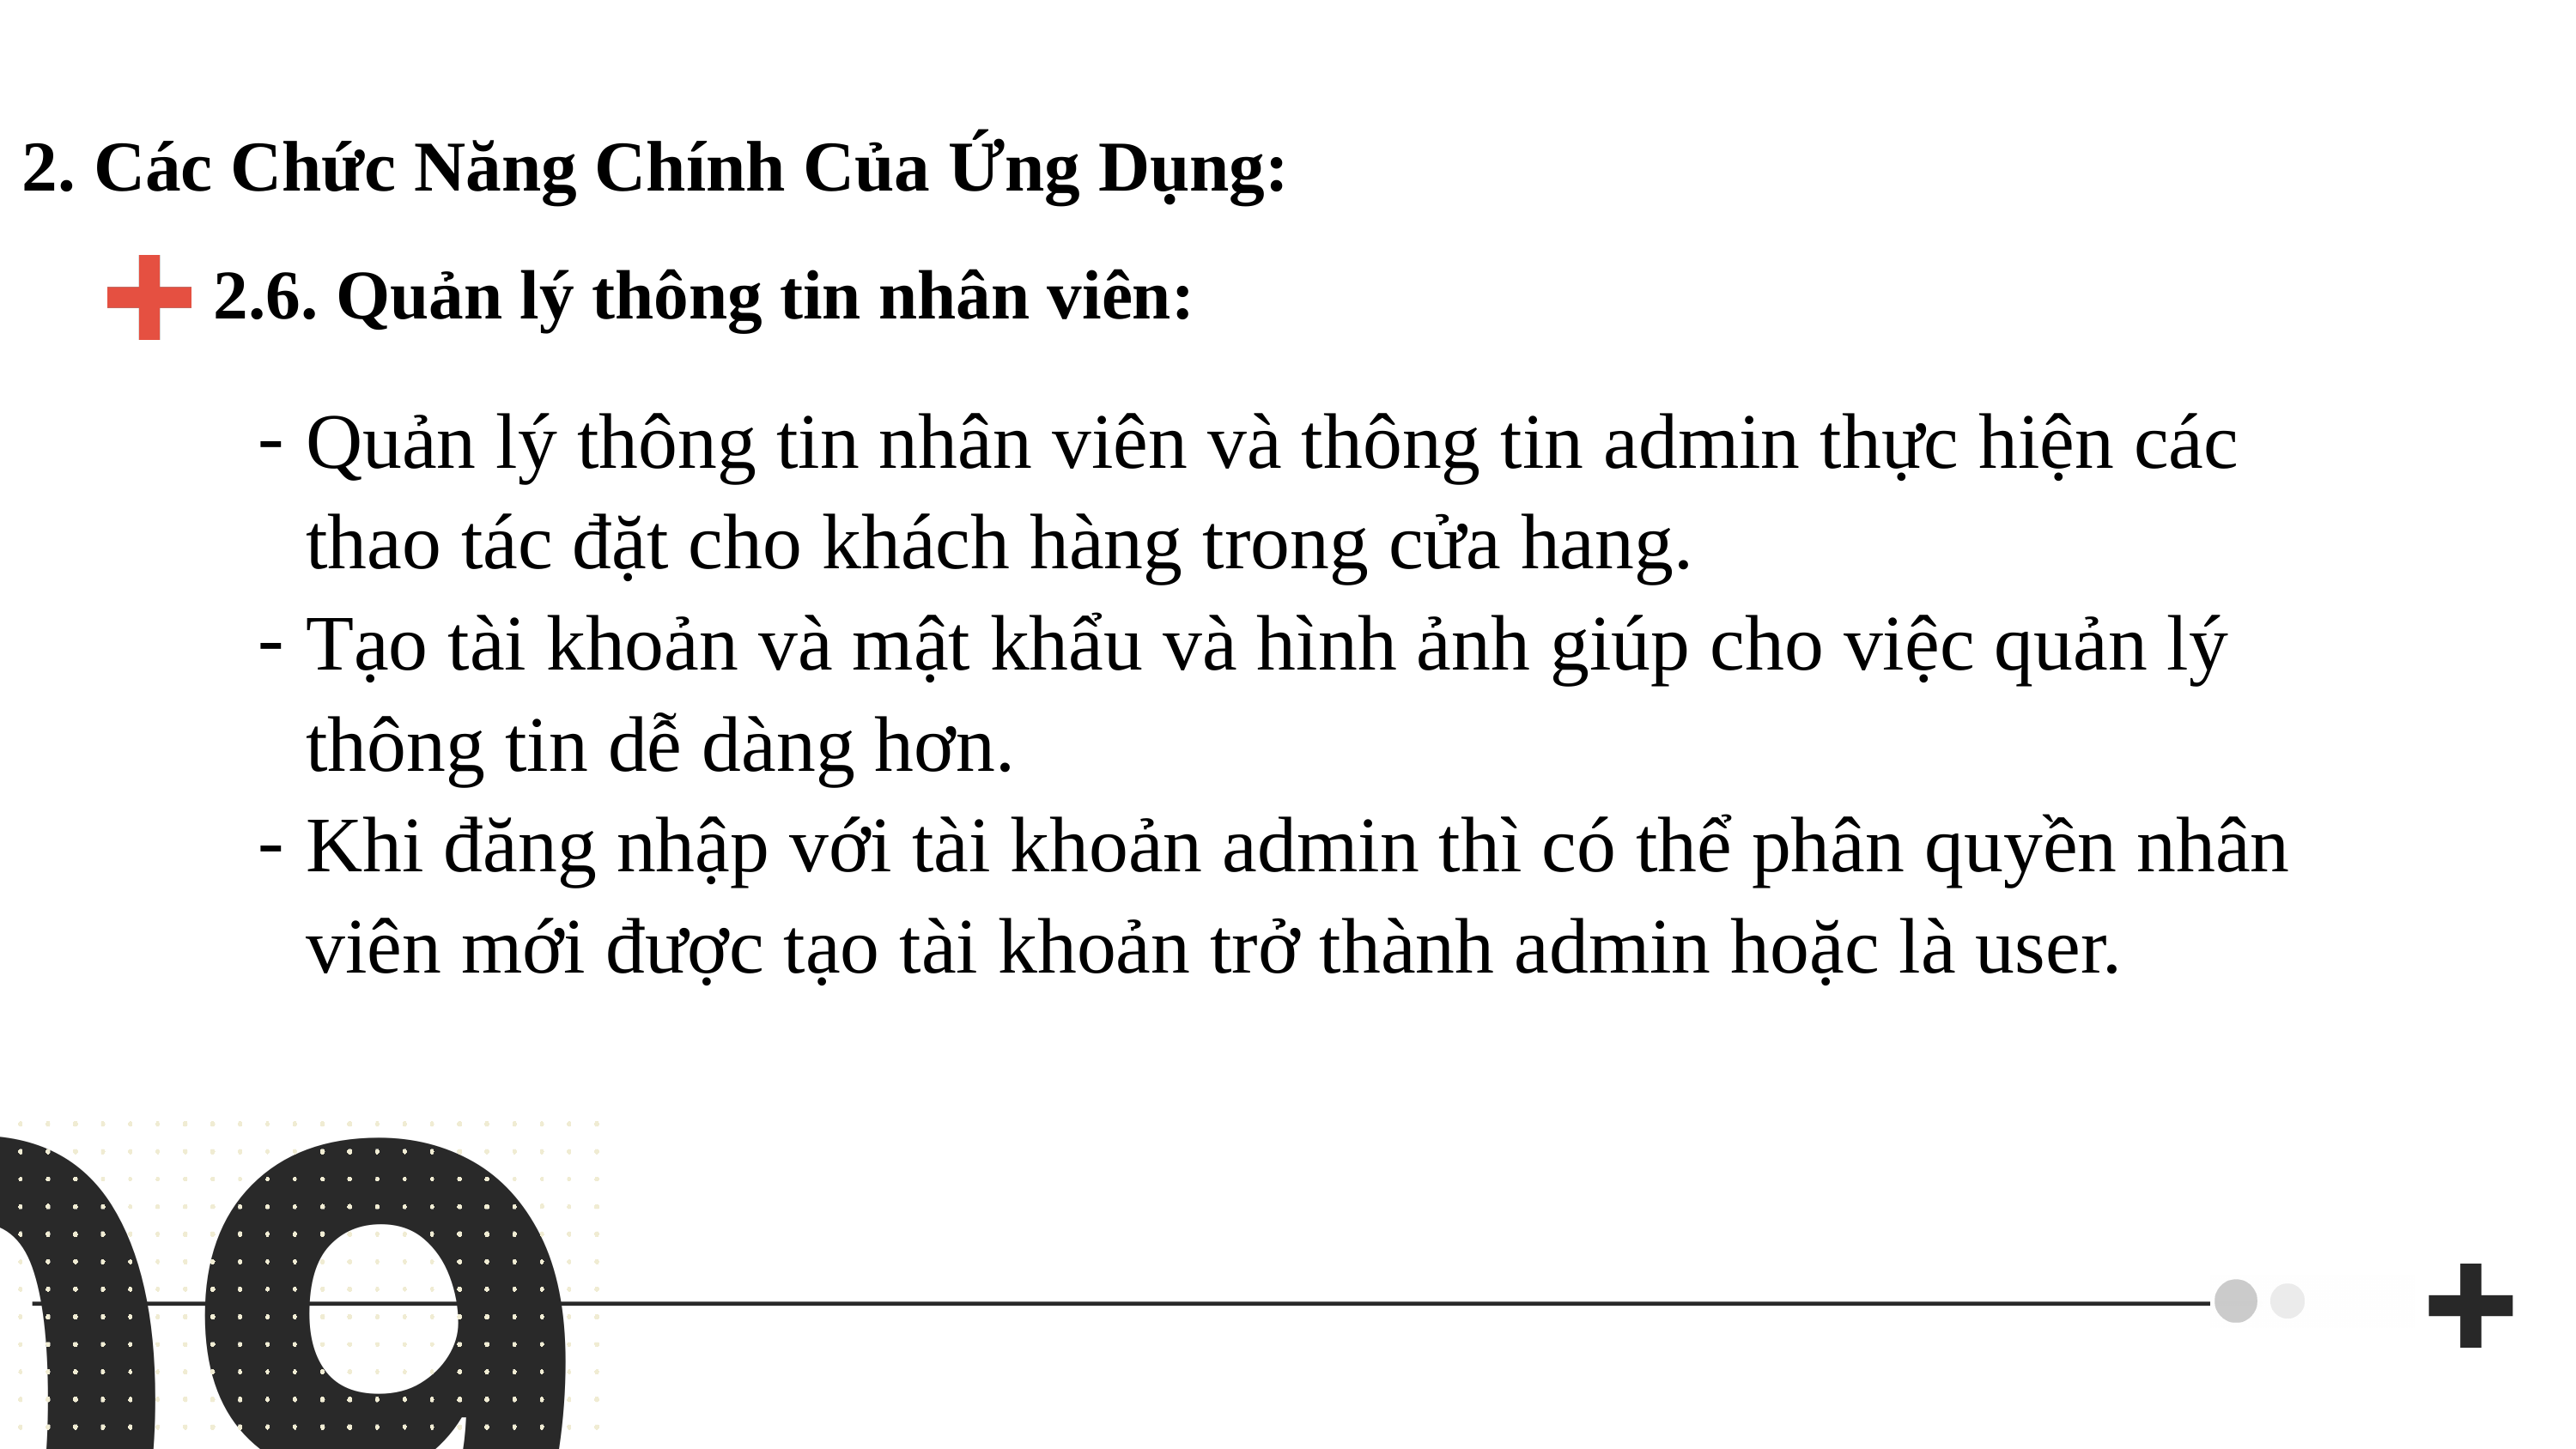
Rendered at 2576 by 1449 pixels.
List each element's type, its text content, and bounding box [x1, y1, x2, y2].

picture [0, 1105, 614, 1446]
text_box 2. Các Chức Năng Chính Của Ứng Dụng: [21, 113, 1353, 206]
text_box [2428, 1264, 2513, 1348]
text_box 09 [617, 1123, 698, 1449]
text_box Quản lý thông tin nhân viên và thông tin admin thực hiện các thao tác đặt cho khách hàng trong cửa hang. Tạo tài khoản và mật khẩu và hình ảnh giúp cho việc quản lý thông tin dễ dàng hơn. Khi đăng nhập với tài khoản admin thì có thể phân quyền nhân viên mới được tạo tài khoản trở thành admin hoặc là user. [258, 382, 2356, 989]
picture [2210, 1275, 2416, 1328]
text_box 2.6. Quản lý thông tin nhân viên: [149, 285, 1523, 328]
text_box [698, 1301, 2206, 1307]
text_box [107, 255, 191, 340]
